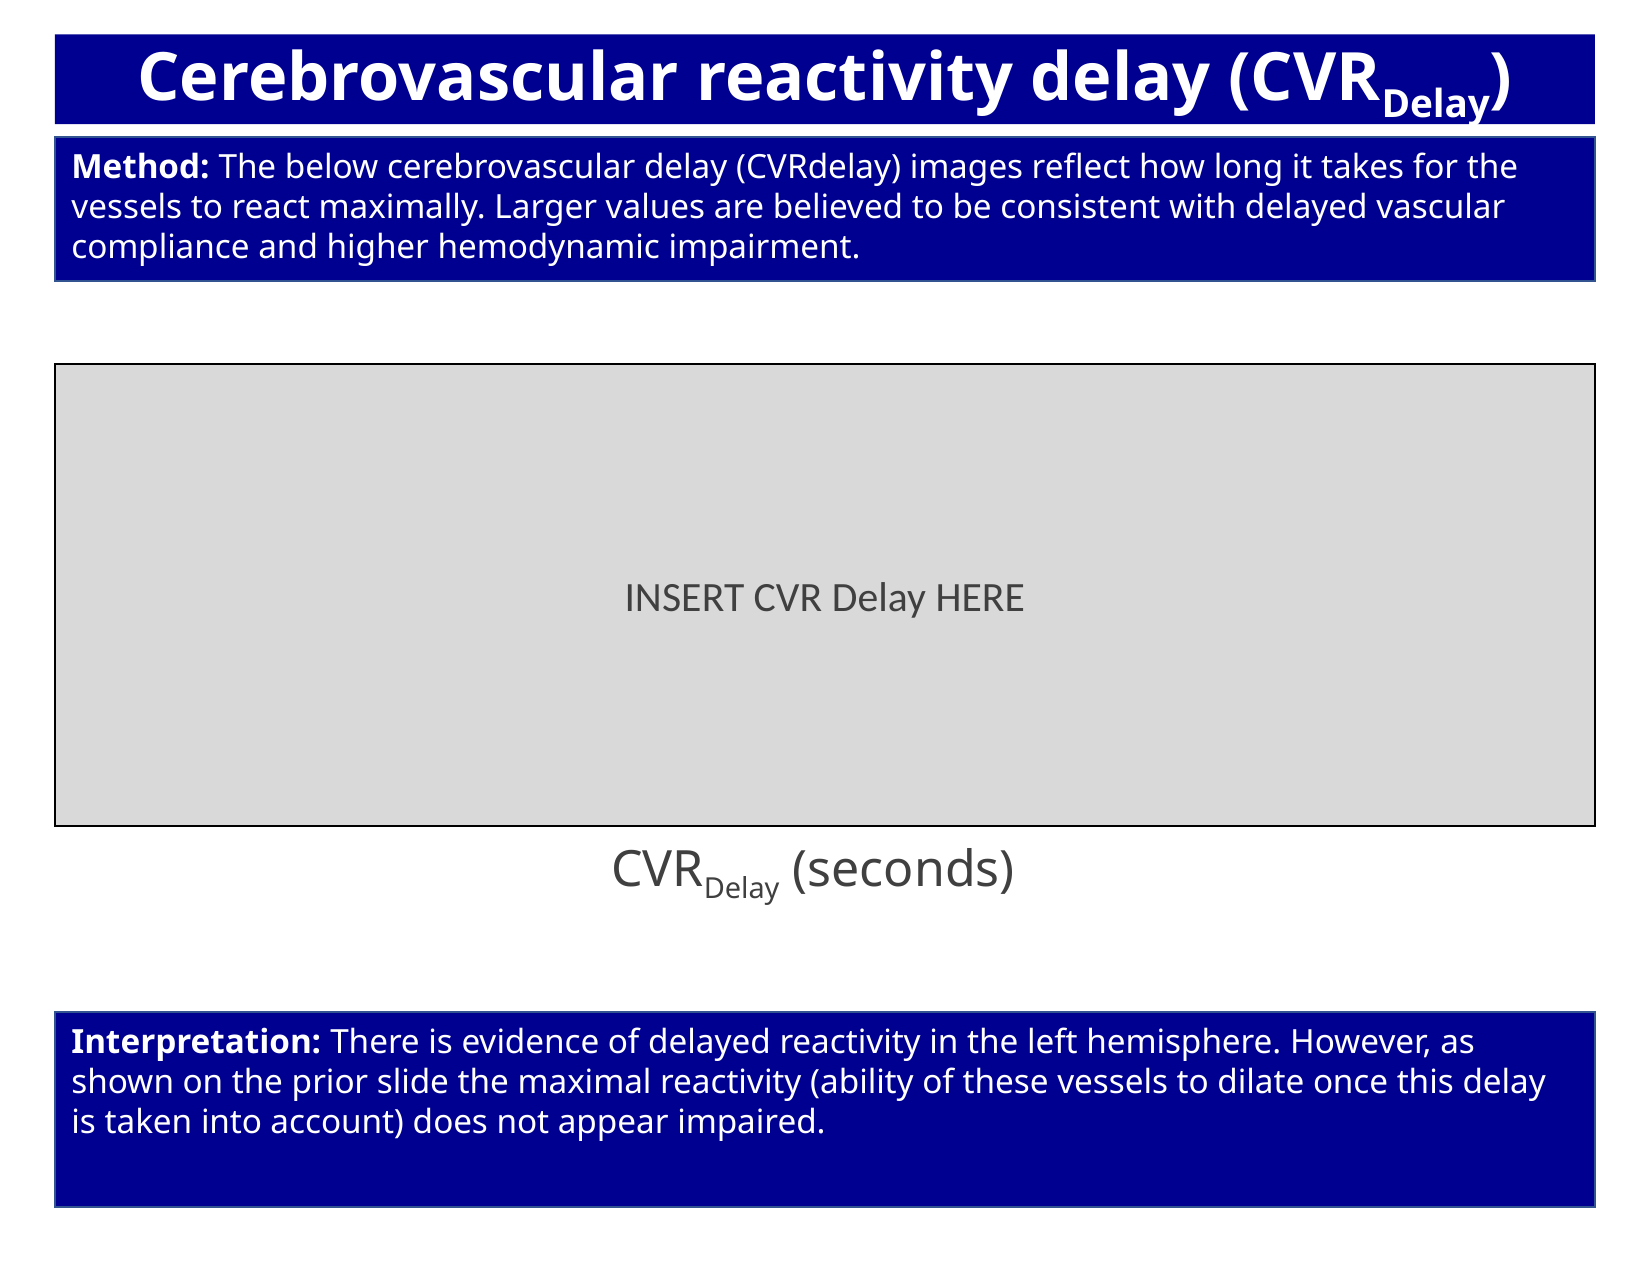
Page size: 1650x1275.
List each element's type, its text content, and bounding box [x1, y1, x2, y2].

text_box Method: The below cerebrovascular delay (CVRdelay) images reflect how long it takes for the vessels to react maximally. Larger values are believed to be consistent with delayed vascular compliance and higher hemodynamic impairment. [54, 136, 1596, 282]
text_box Interpretation: There is evidence of delayed reactivity in the left hemisphere. However, as shown on the prior slide the maximal reactivity (ability of these vessels to dilate once this delay is taken into account) does not appear impaired. [54, 1011, 1596, 1208]
text_box Cerebrovascular reactivity delay (CVRDelay) [54, 33, 1596, 125]
text_box INSERT CVR Delay HERE [54, 363, 1596, 827]
text_box CVRDelay (seconds) [596, 829, 1030, 908]
